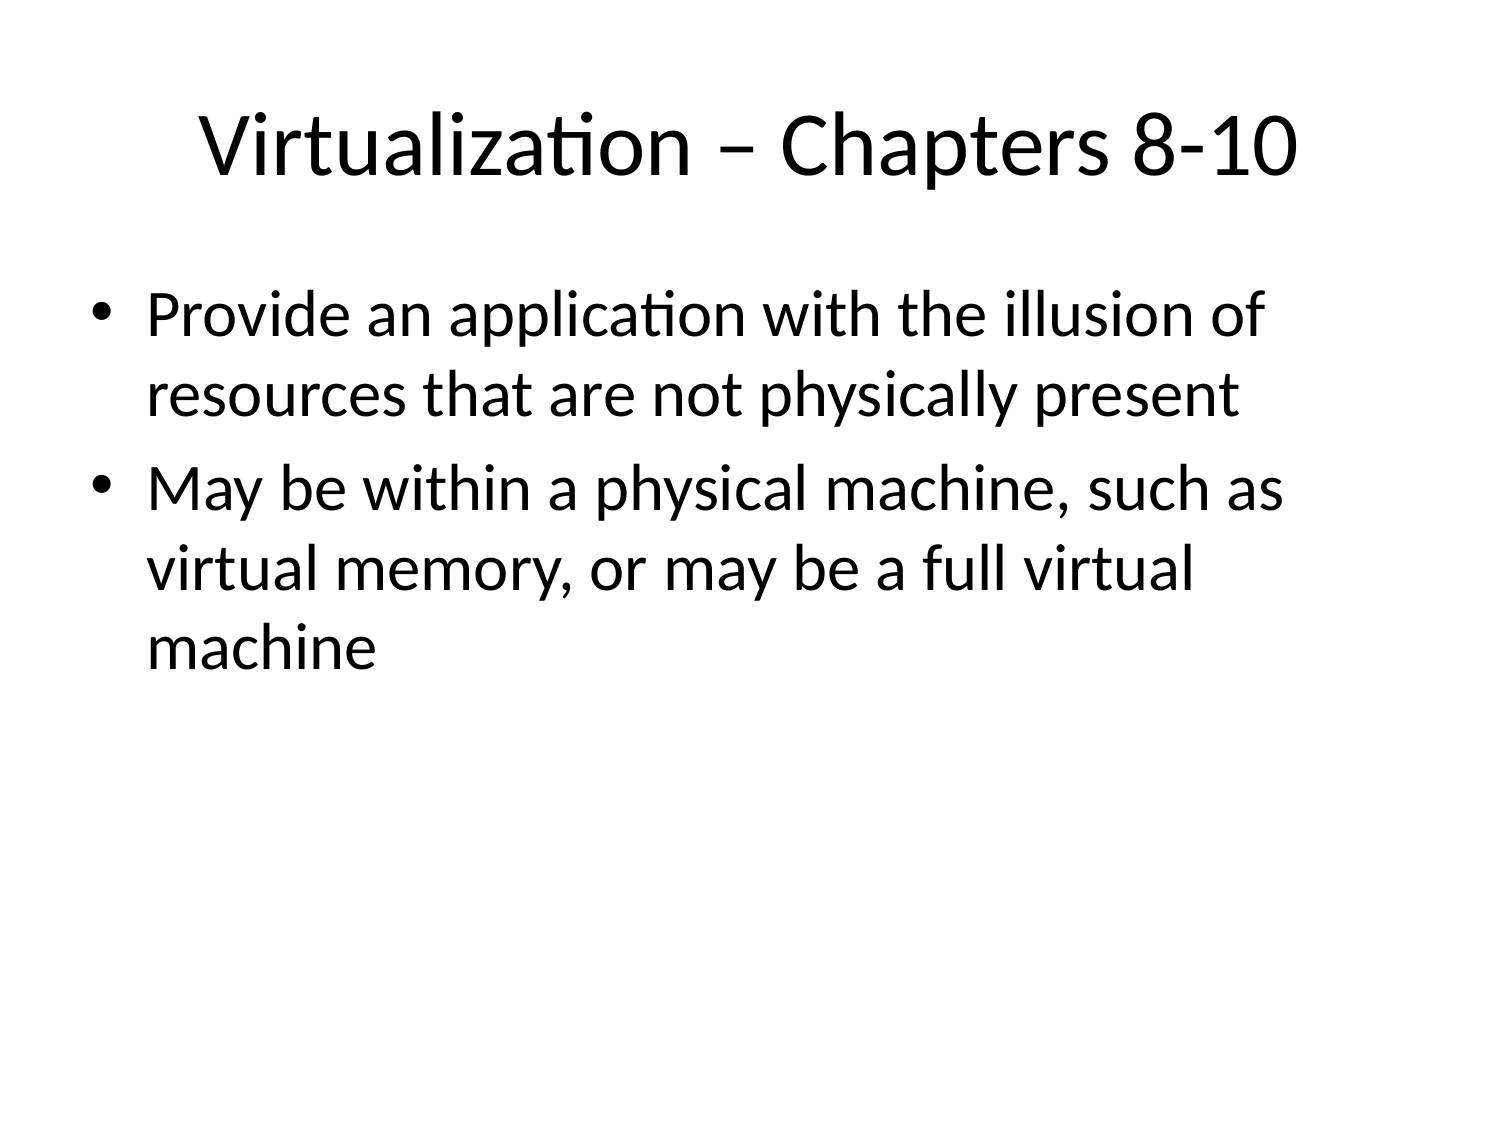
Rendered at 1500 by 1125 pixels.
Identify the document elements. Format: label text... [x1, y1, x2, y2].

title Virtualization – Chapters 8-10 [75, 45, 1425, 233]
list Provide an application with the illusion of resources that are not physically present May be within a physical machine, such as virtual memory, or may be a full virtual machine [75, 262, 1425, 1005]
